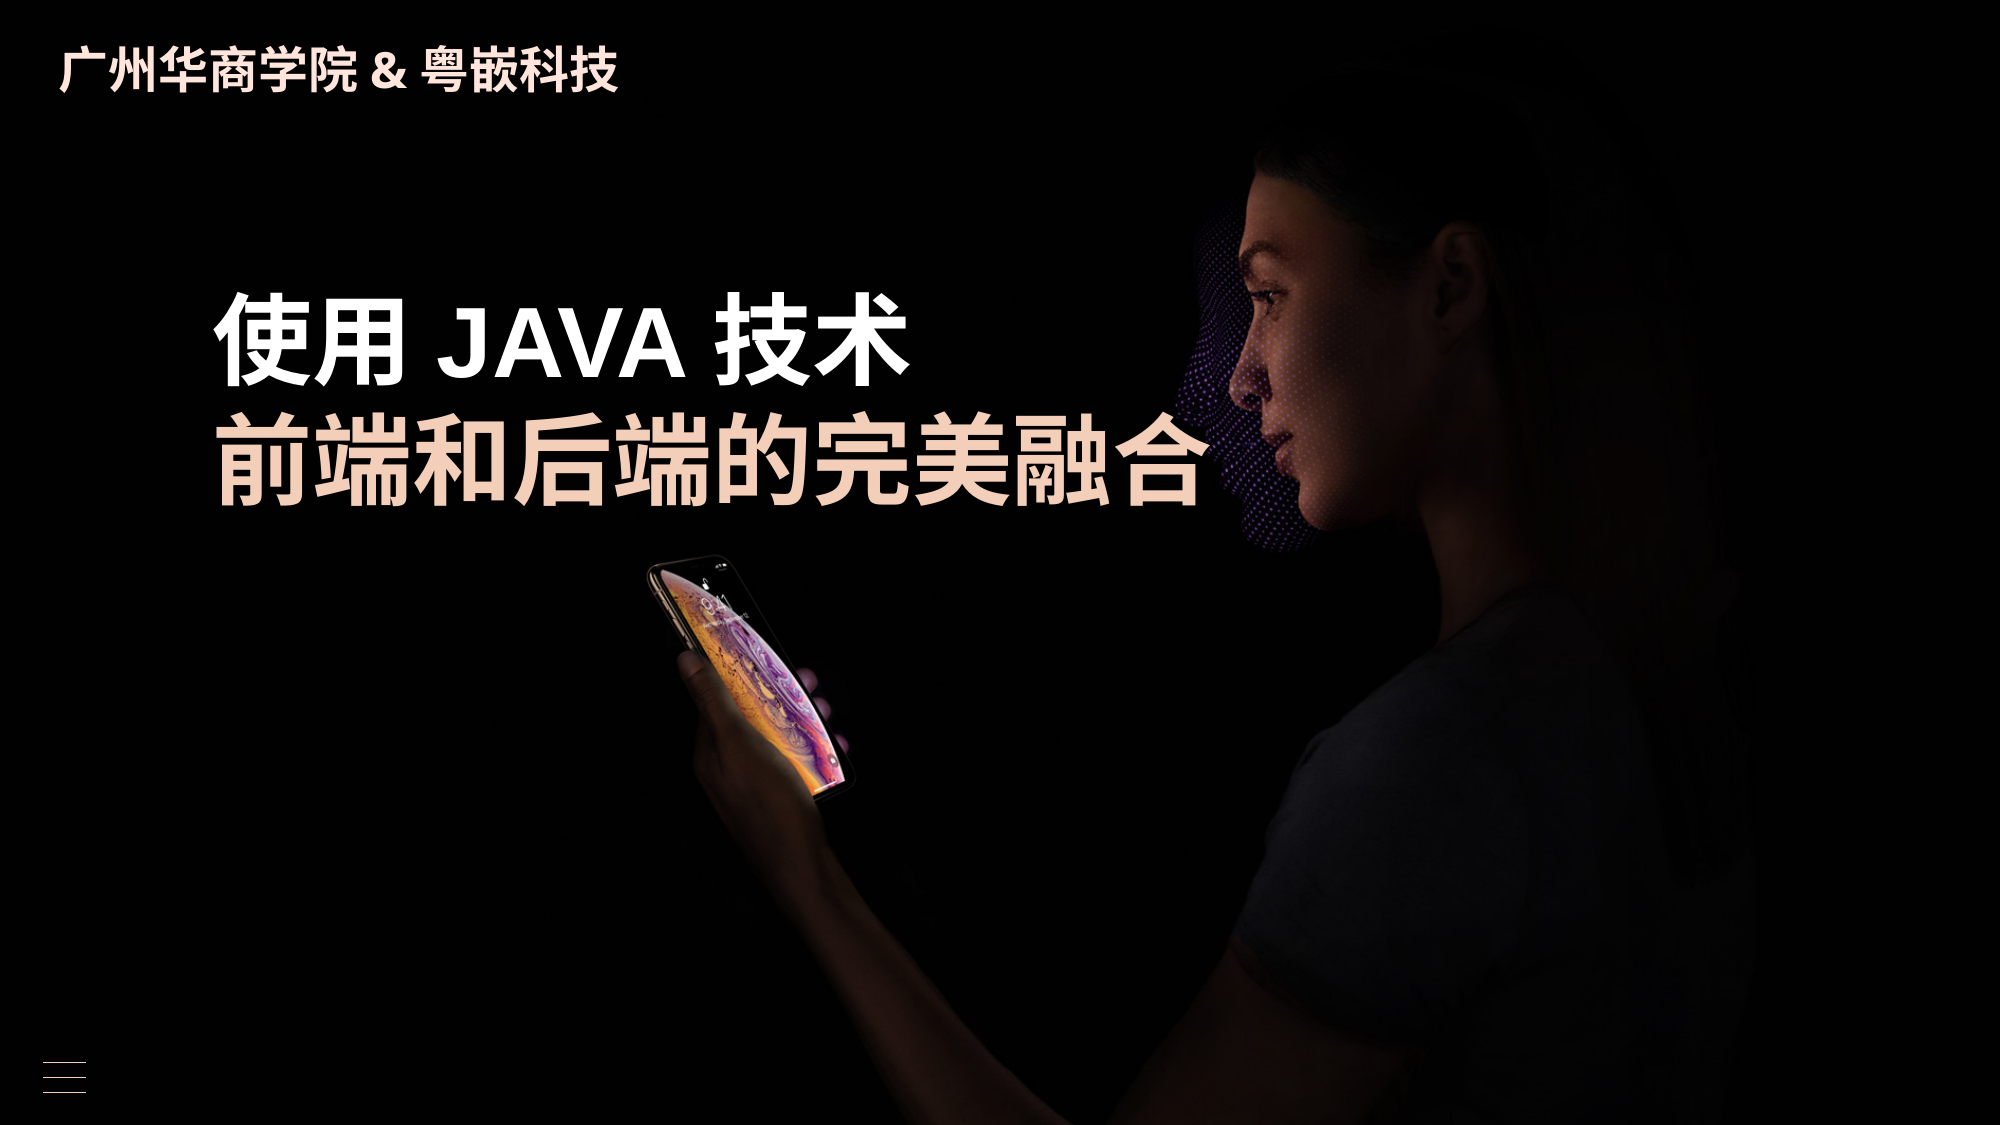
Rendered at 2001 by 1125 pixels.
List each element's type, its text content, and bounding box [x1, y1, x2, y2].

text_box 广州华商学院&粤嵌科技 [43, 31, 468, 107]
text_box 使用JAVA技术 前端和后端的完美融合 [198, 270, 468, 526]
picture [468, 0, 1756, 1125]
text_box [43, 1062, 86, 1093]
